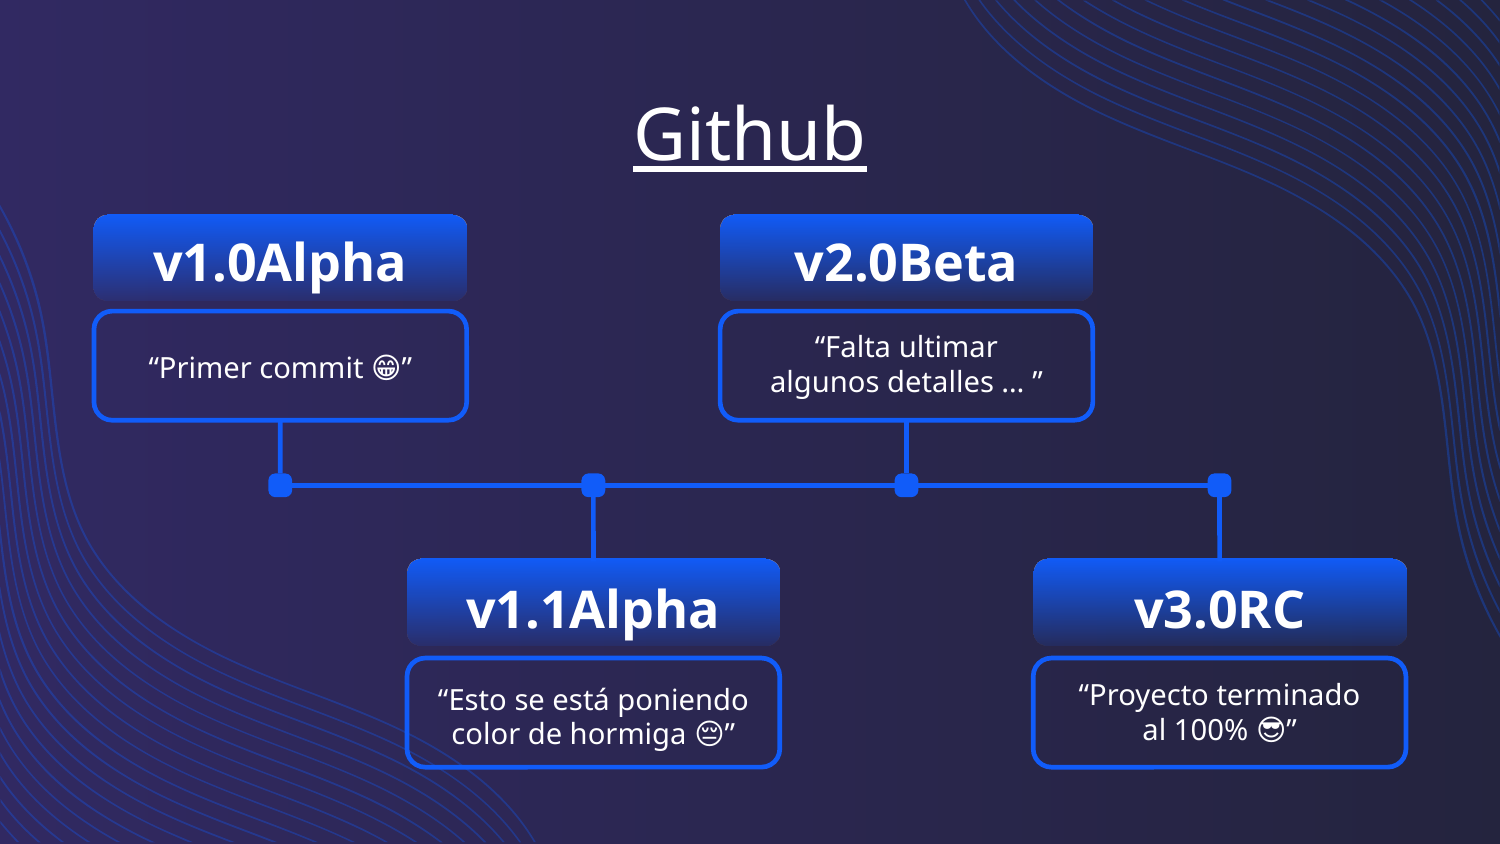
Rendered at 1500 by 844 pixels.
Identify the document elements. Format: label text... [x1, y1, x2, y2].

text_box [720, 214, 744, 301]
text_box “Proyecto terminado al 100% 😎” [1057, 661, 1382, 756]
text_box v2.0Beta [744, 214, 1069, 301]
text_box [407, 658, 780, 768]
text_box “Esto se está poniendo color de hormiga 😔” [419, 665, 768, 760]
text_box “Primer commit 😁” [118, 334, 443, 428]
text_box [93, 214, 118, 301]
text_box [407, 558, 589, 646]
text_box [1225, 558, 1406, 645]
text_box [93, 311, 467, 421]
text_box [1033, 658, 1406, 768]
text_box [1207, 473, 1232, 498]
text_box [720, 311, 1093, 421]
text_box “Falta ultimar algunos detalles … ” [744, 313, 1069, 408]
text_box [1069, 214, 1093, 301]
text_box [1033, 558, 1215, 646]
text_box [598, 558, 780, 645]
text_box v1.1Alpha [431, 561, 756, 648]
text_box [443, 214, 467, 301]
text_box v1.0Alpha [118, 214, 443, 301]
text_box [894, 473, 919, 498]
title Github [118, 72, 1382, 167]
text_box [268, 473, 293, 498]
text_box [581, 473, 606, 498]
text_box v3.0RC [1057, 561, 1382, 648]
